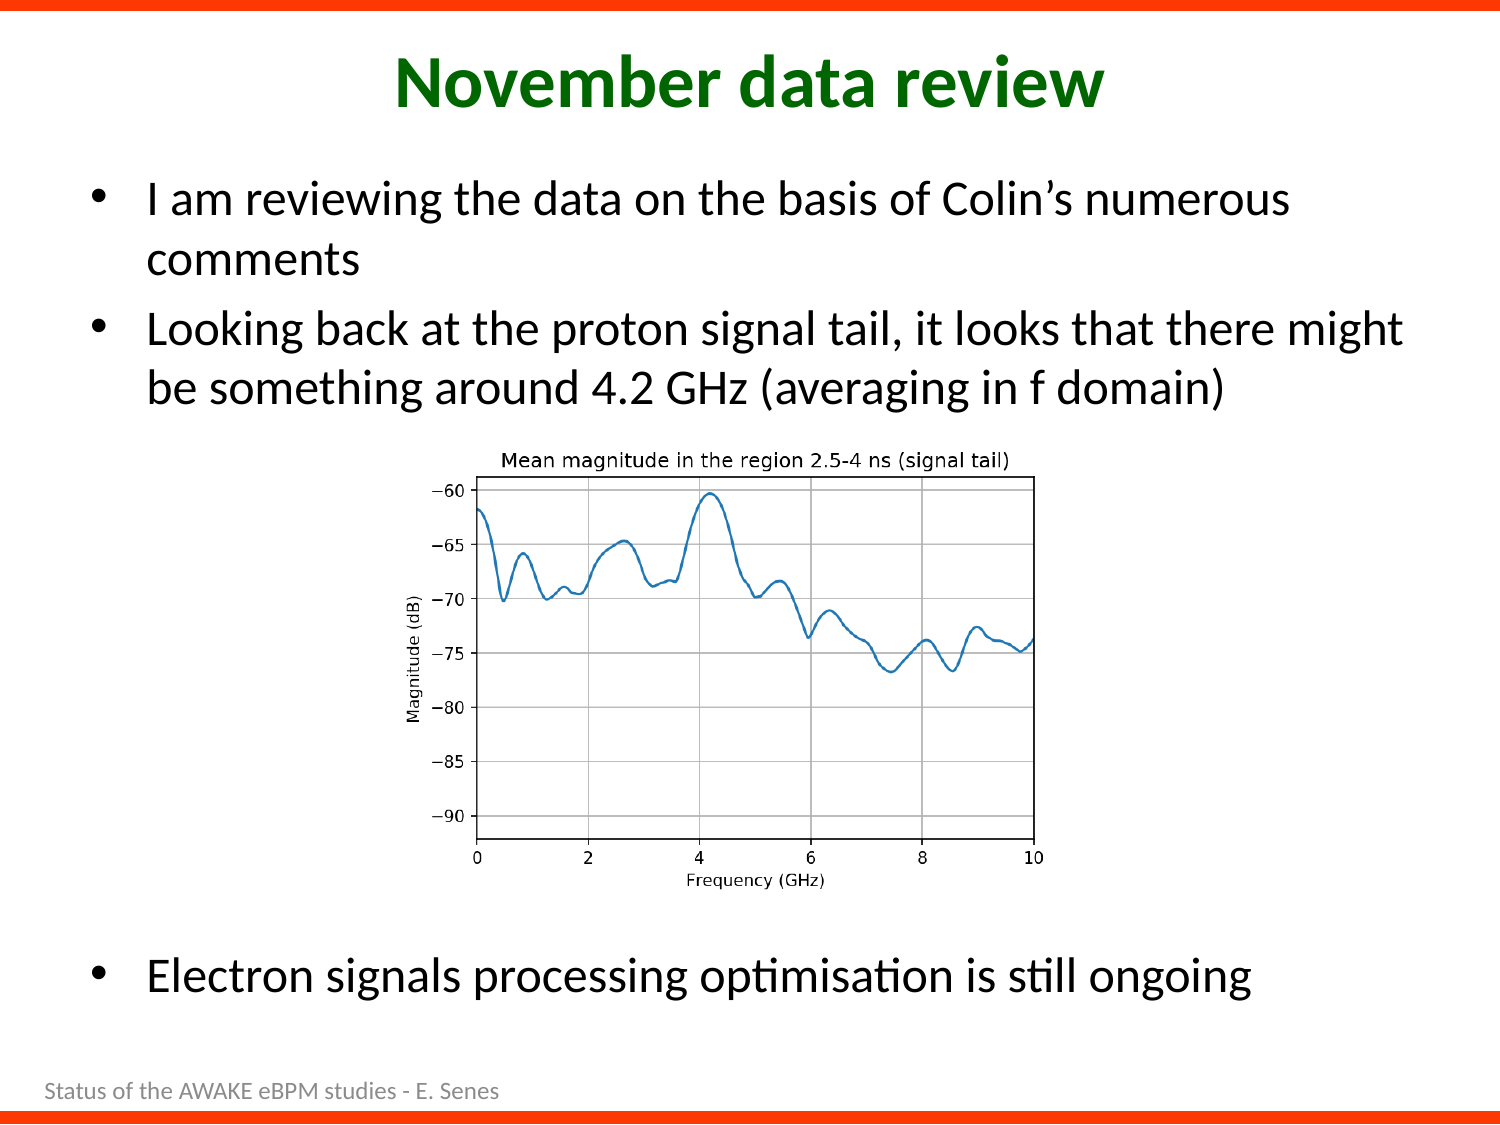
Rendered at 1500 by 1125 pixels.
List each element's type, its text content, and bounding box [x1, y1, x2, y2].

text_box Electron signals processing optimisation is still ongoing [74, 935, 1425, 1120]
list I am reviewing the data on the basis of Colin’s numerous comments Looking back at the proton signal tail, it looks that there might be something around 4.2 GHz (averaging in f domain) [75, 157, 1425, 455]
picture [395, 440, 1055, 901]
title November data review [75, 19, 1425, 137]
footer Status of the AWAKE eBPM studies - E. Senes [29, 1059, 74, 1120]
